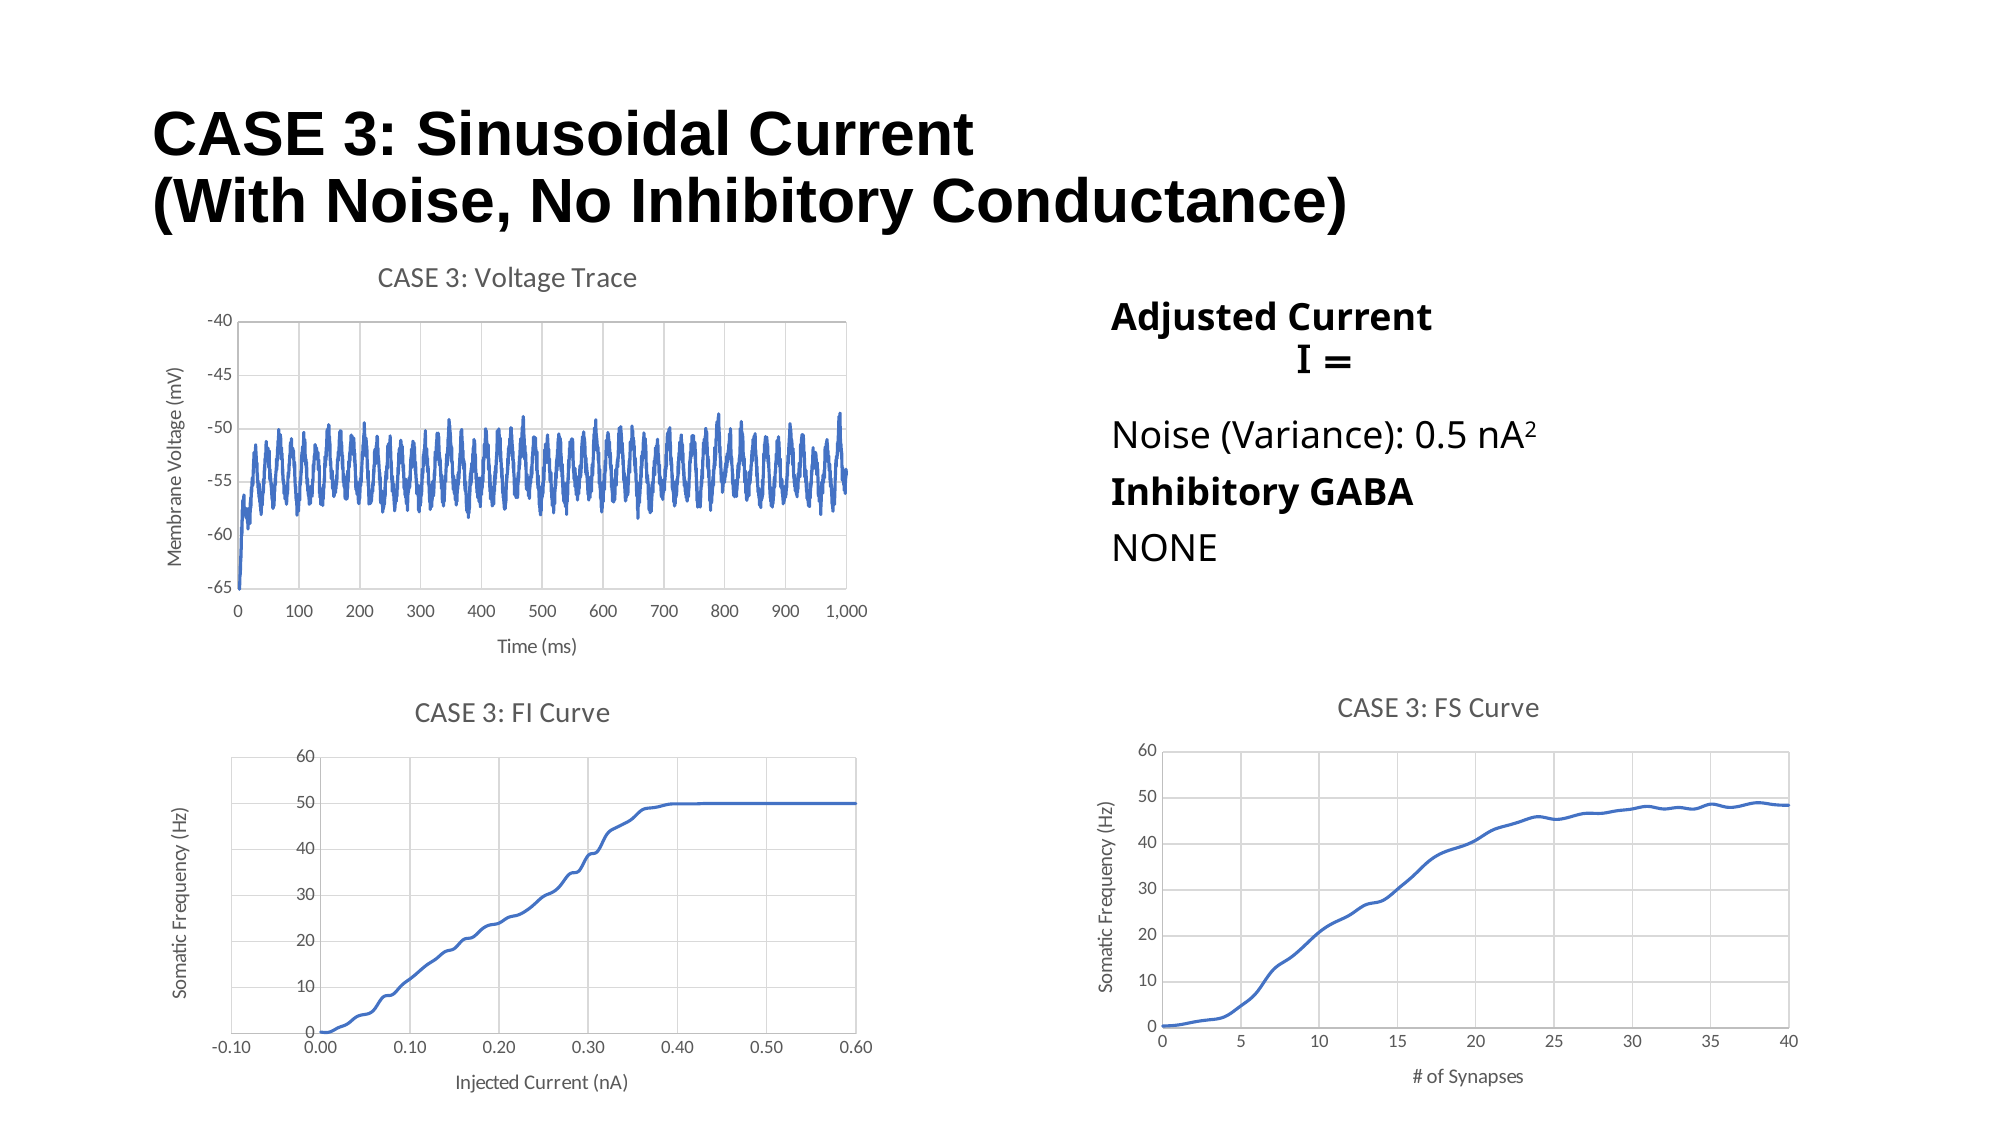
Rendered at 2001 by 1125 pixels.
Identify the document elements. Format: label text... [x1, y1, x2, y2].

title CASE 3: Sinusoidal Current (With Noise, No Inhibitory Conductance) [137, 59, 1863, 278]
chart [1063, 669, 1814, 1120]
chart [132, 239, 888, 1125]
text_box Adjusted Current [1096, 285, 2000, 346]
text_box Inhibitory GABA [1096, 461, 2000, 516]
text_box Noise (Variance): 0.5 nA2 [1096, 403, 2000, 461]
text_box NONE [1096, 516, 2000, 577]
